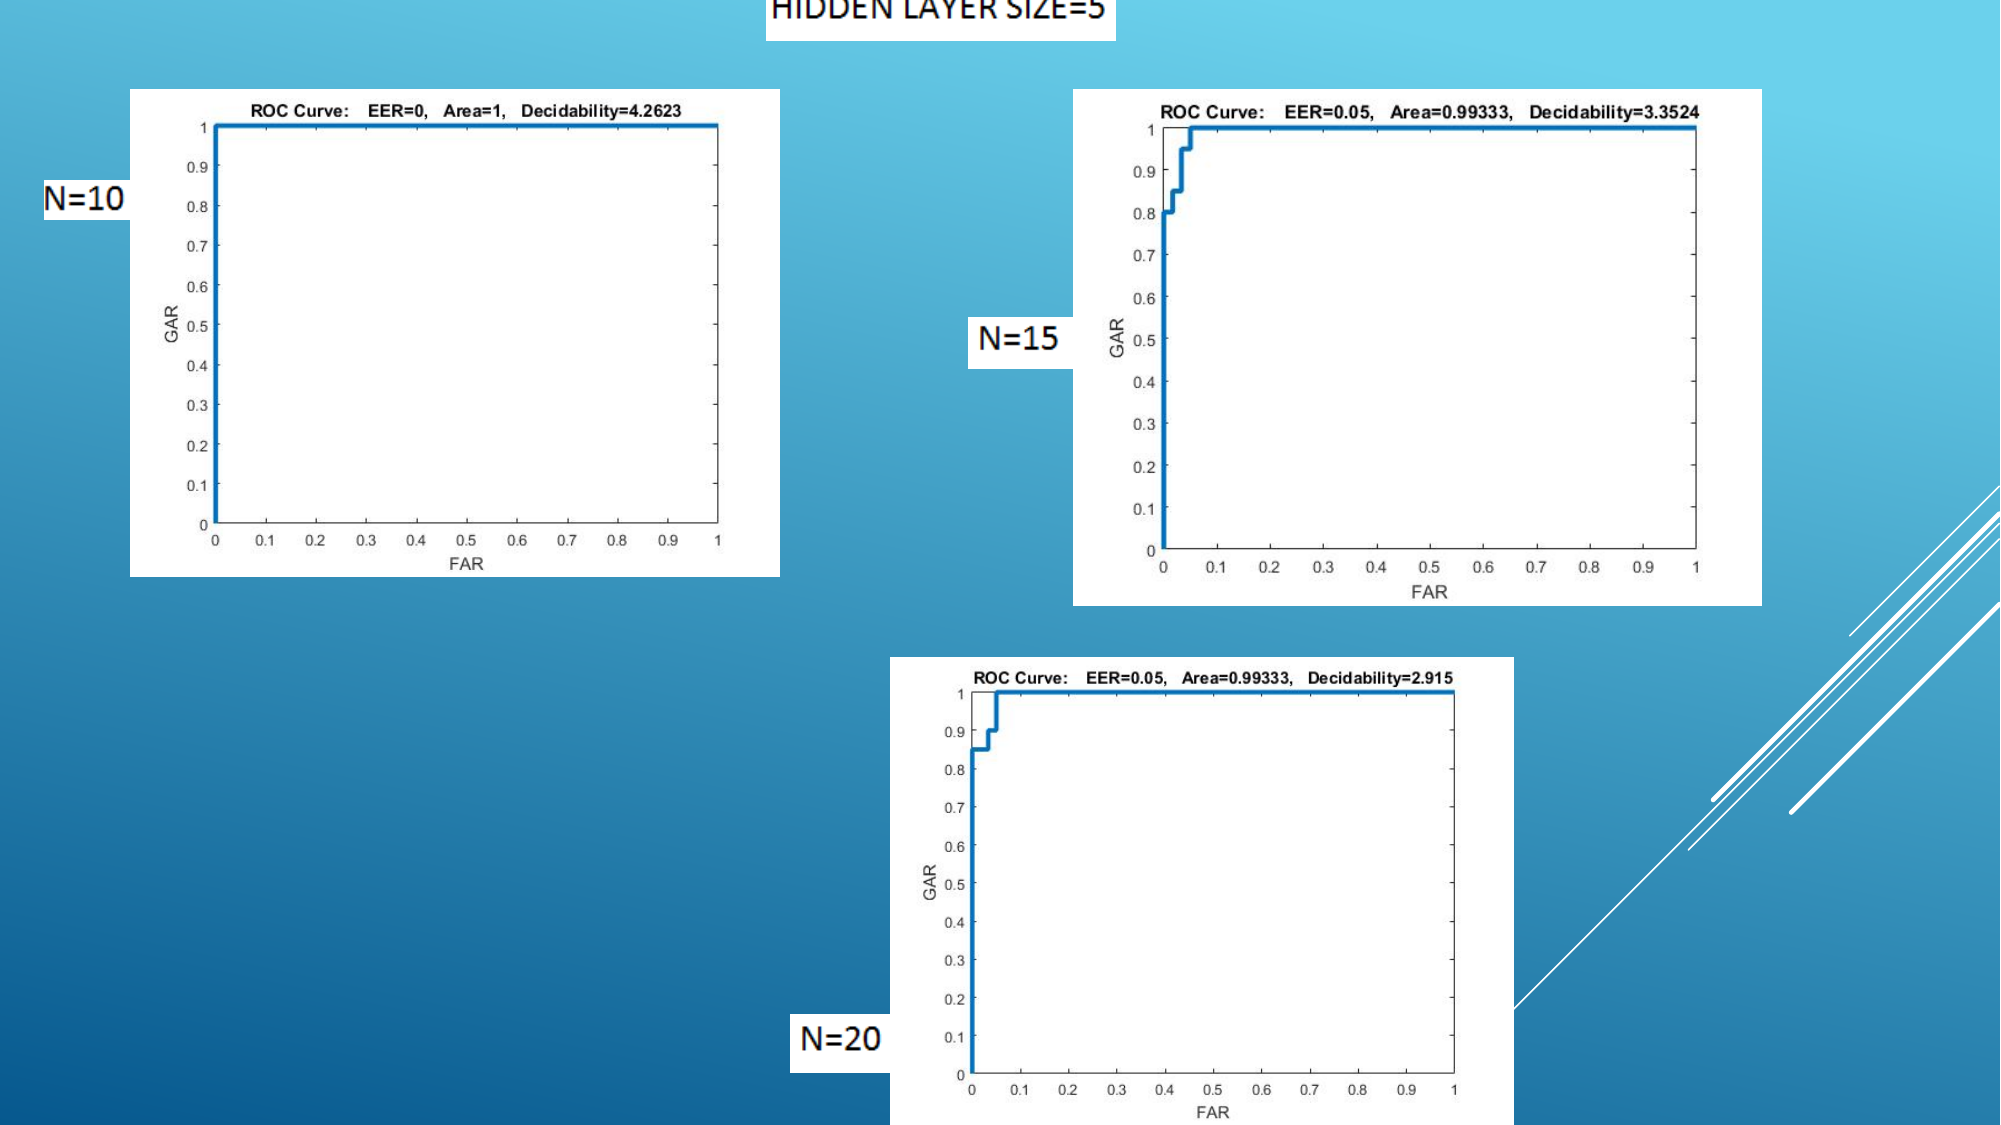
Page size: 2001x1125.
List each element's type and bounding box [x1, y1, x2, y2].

picture [968, 89, 1762, 606]
picture [44, 180, 130, 220]
picture [766, 0, 1116, 41]
list [130, 89, 781, 577]
picture [790, 657, 1514, 1125]
